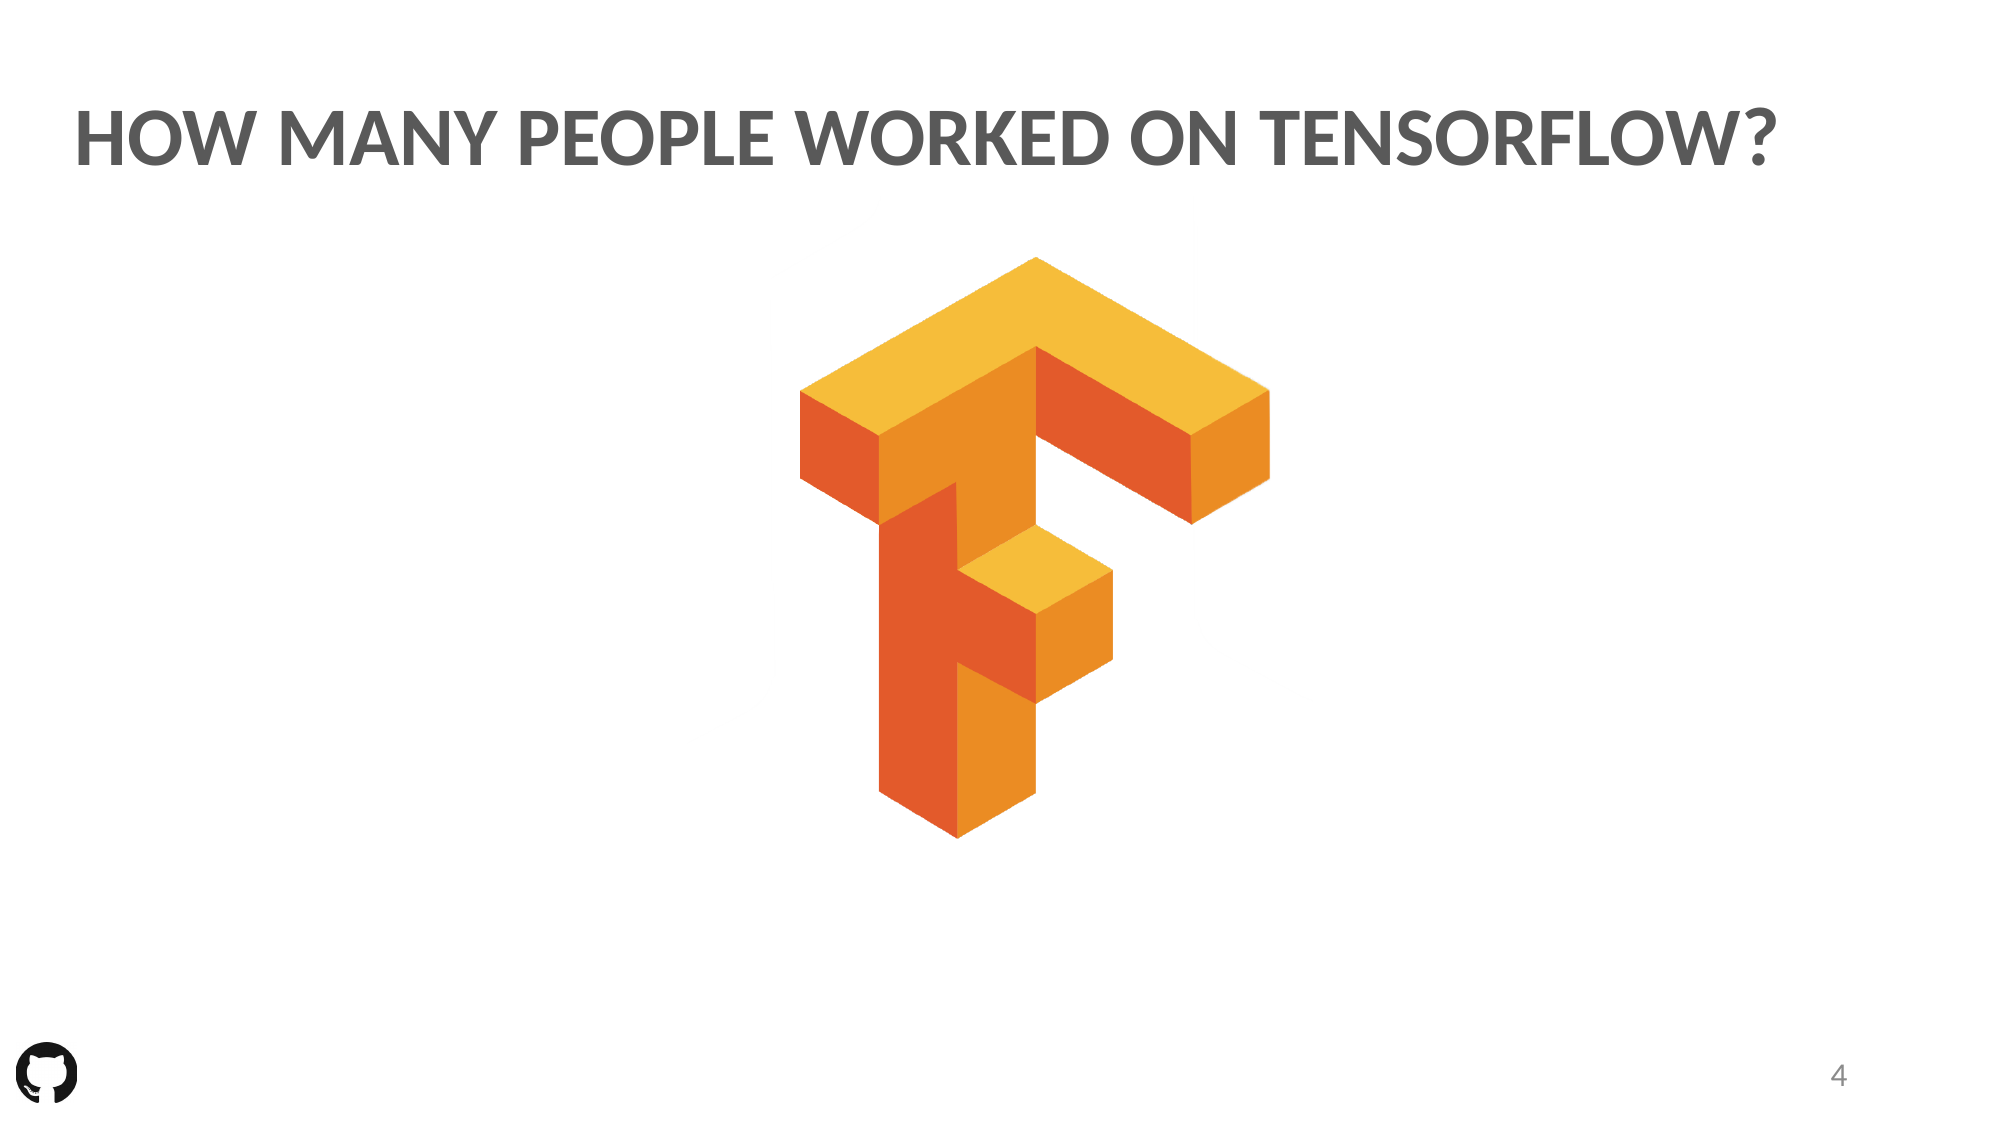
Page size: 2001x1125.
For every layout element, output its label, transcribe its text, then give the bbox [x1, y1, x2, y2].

slide_number 4 [1412, 1042, 1863, 1103]
title HOW MANY PEOPLE WORKED ON TENSORFLOW? [59, 80, 1844, 197]
picture [687, 196, 1313, 879]
picture [16, 1042, 77, 1103]
